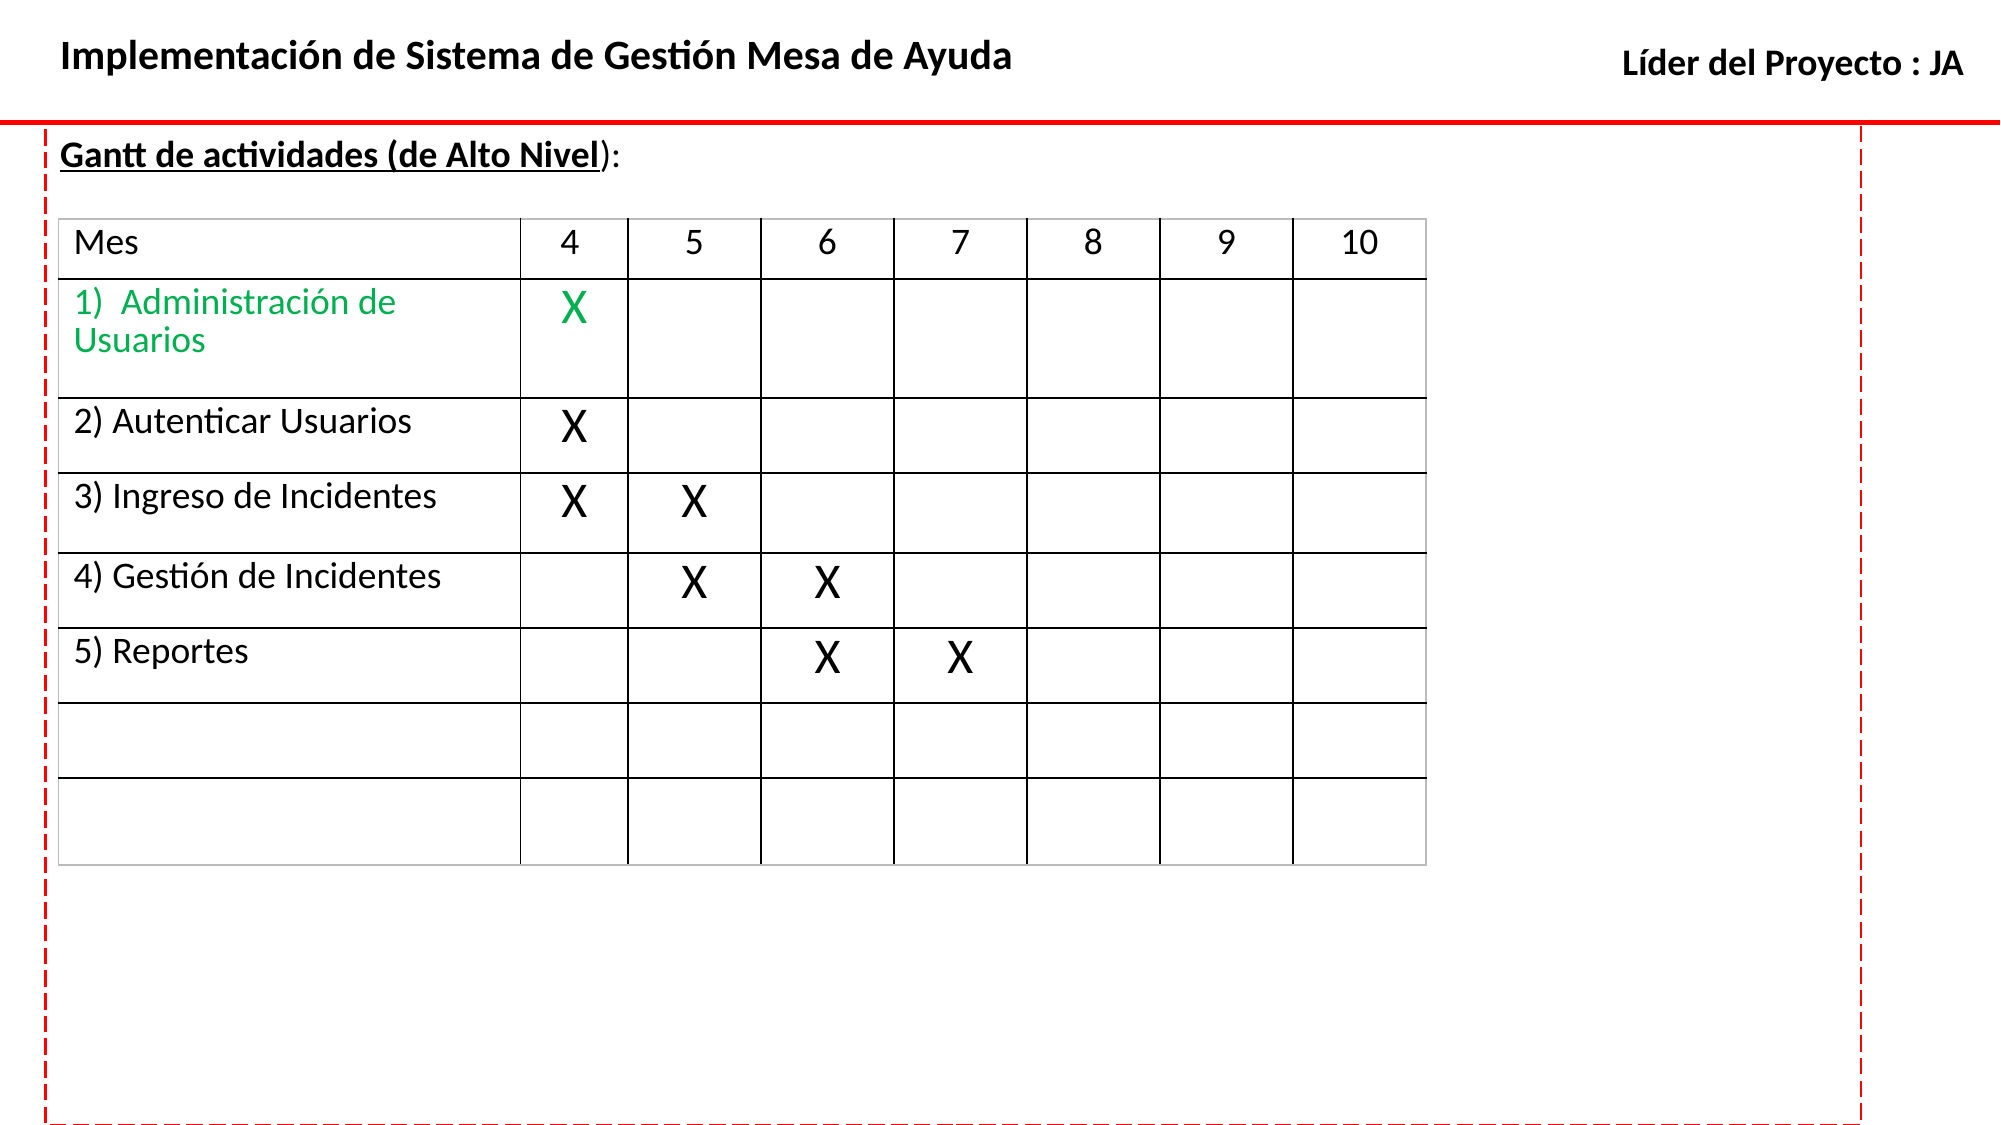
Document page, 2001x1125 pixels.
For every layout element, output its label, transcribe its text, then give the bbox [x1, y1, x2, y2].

table_cell [1028, 399, 1159, 472]
table_cell [1161, 474, 1292, 552]
table_cell [1294, 399, 1425, 472]
table_cell X [521, 399, 627, 472]
table_cell [521, 629, 627, 702]
table_header 4 [521, 220, 627, 278]
table_cell [895, 474, 1026, 552]
text_box Implementación de Sistema de Gestión Mesa de Ayuda [45, 20, 1233, 86]
table_cell X [521, 280, 627, 397]
table_cell [1161, 704, 1292, 777]
table_cell [1028, 280, 1159, 397]
table_cell [1161, 554, 1292, 627]
table_cell X [521, 474, 627, 552]
table_header 9 [1161, 220, 1292, 278]
table_cell [521, 779, 627, 864]
table_cell [1161, 280, 1292, 397]
table_header Mes [59, 220, 520, 278]
table_cell [762, 280, 893, 397]
table_cell 2) Autenticar Usuarios [59, 399, 520, 472]
table_cell [59, 779, 520, 864]
table_cell [895, 399, 1026, 472]
table_cell [1294, 474, 1425, 552]
table_cell [1028, 779, 1159, 864]
table_header 6 [762, 220, 893, 278]
table_cell 4) Gestión de Incidentes [59, 554, 520, 627]
table_cell 3) Ingreso de Incidentes [59, 474, 520, 552]
table_cell [1161, 399, 1292, 472]
table_cell [629, 629, 760, 702]
table_cell X [762, 629, 893, 702]
table_cell [629, 779, 760, 864]
table_cell [762, 474, 893, 552]
table_cell [762, 704, 893, 777]
table_cell [629, 280, 760, 397]
table_cell [895, 554, 1026, 627]
table_cell [1161, 629, 1292, 702]
table_cell [895, 779, 1026, 864]
table_cell [762, 399, 893, 472]
table_cell 5) Reportes [59, 629, 520, 702]
table_cell [629, 399, 760, 472]
table_header 5 [629, 220, 760, 278]
table_cell [521, 704, 627, 777]
table_cell [1161, 779, 1292, 864]
table_cell [1028, 704, 1159, 777]
table_cell [762, 779, 893, 864]
table_header 8 [1028, 220, 1159, 278]
table_cell [895, 704, 1026, 777]
table_cell X [629, 554, 760, 627]
text_box Gantt de actividades (de Alto Nivel): [44, 123, 1862, 1125]
table_cell [629, 704, 760, 777]
table_cell [1028, 474, 1159, 552]
table_cell [59, 704, 520, 777]
table_cell X [895, 629, 1026, 702]
table_header 10 [1294, 220, 1425, 278]
table_cell [1294, 629, 1425, 702]
table_cell 1) Administración de Usuarios [59, 280, 520, 397]
table_cell [1294, 280, 1425, 397]
table_header 7 [895, 220, 1026, 278]
text_box Líder del Proyecto : JA [1607, 30, 1980, 91]
table_cell [1294, 779, 1425, 864]
table_cell [1028, 629, 1159, 702]
table_cell [1028, 554, 1159, 627]
table_cell [521, 554, 627, 627]
table_cell [1294, 554, 1425, 627]
table_cell X [629, 474, 760, 552]
table_cell [1294, 704, 1425, 777]
table_cell [895, 280, 1026, 397]
table_cell X [762, 554, 893, 627]
